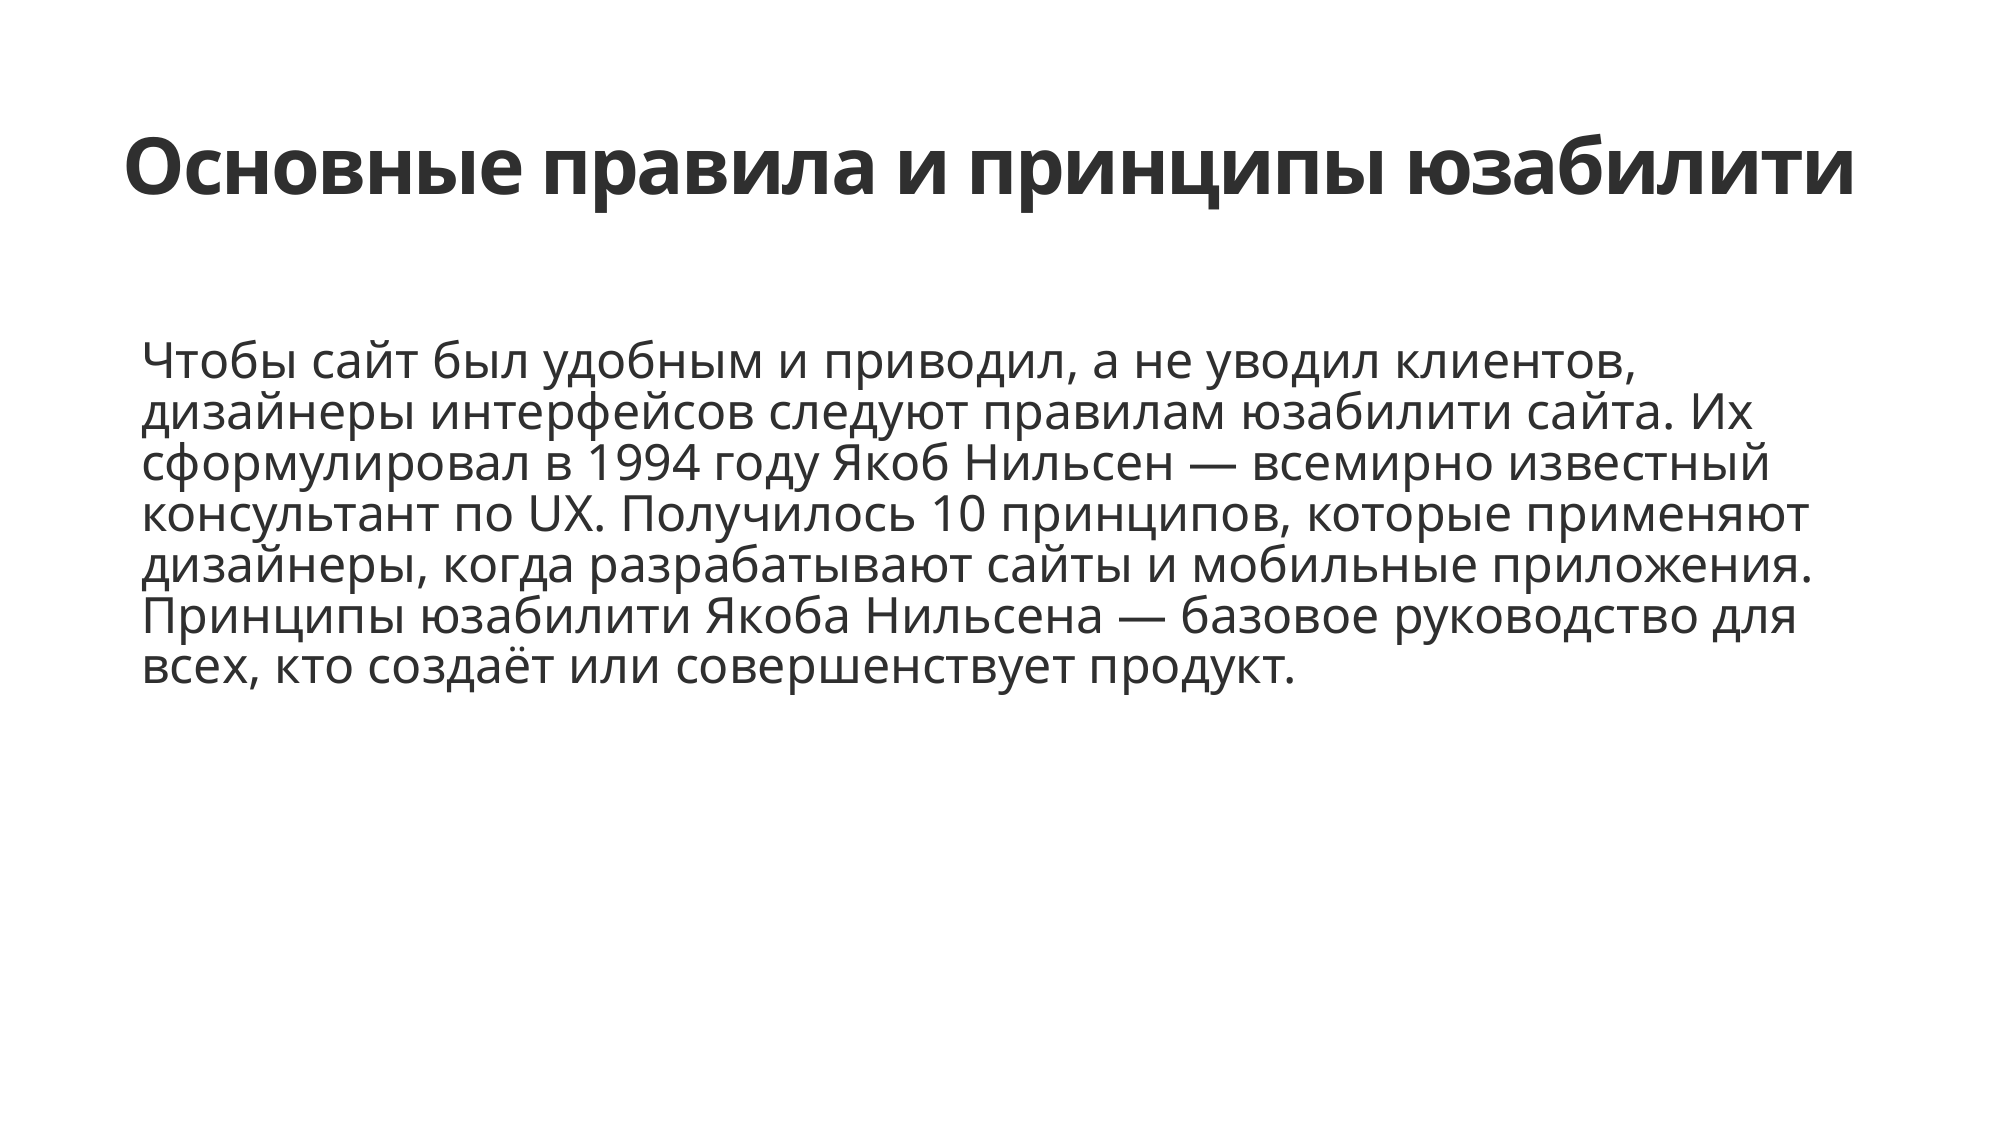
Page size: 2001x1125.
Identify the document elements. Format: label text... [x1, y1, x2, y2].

title Основные правила и принципы юзабилити [107, 81, 1875, 354]
list Чтобы сайт был удобным и приводил, а не уводил клиентов, дизайнеры интерфейсов следуют правилам юзабилити сайта. Их сформулировал в 1994 году Якоб Нильсен — всемирно известный консультант по UX. Получилось 10 принципов, которые применяют дизайнеры, когда разрабатывают сайты и мобильные приложения. Принципы юзабилити Якоба Нильсена — базовое руководство для всех, кто создаёт или совершенствует продукт. [111, 329, 1876, 948]
